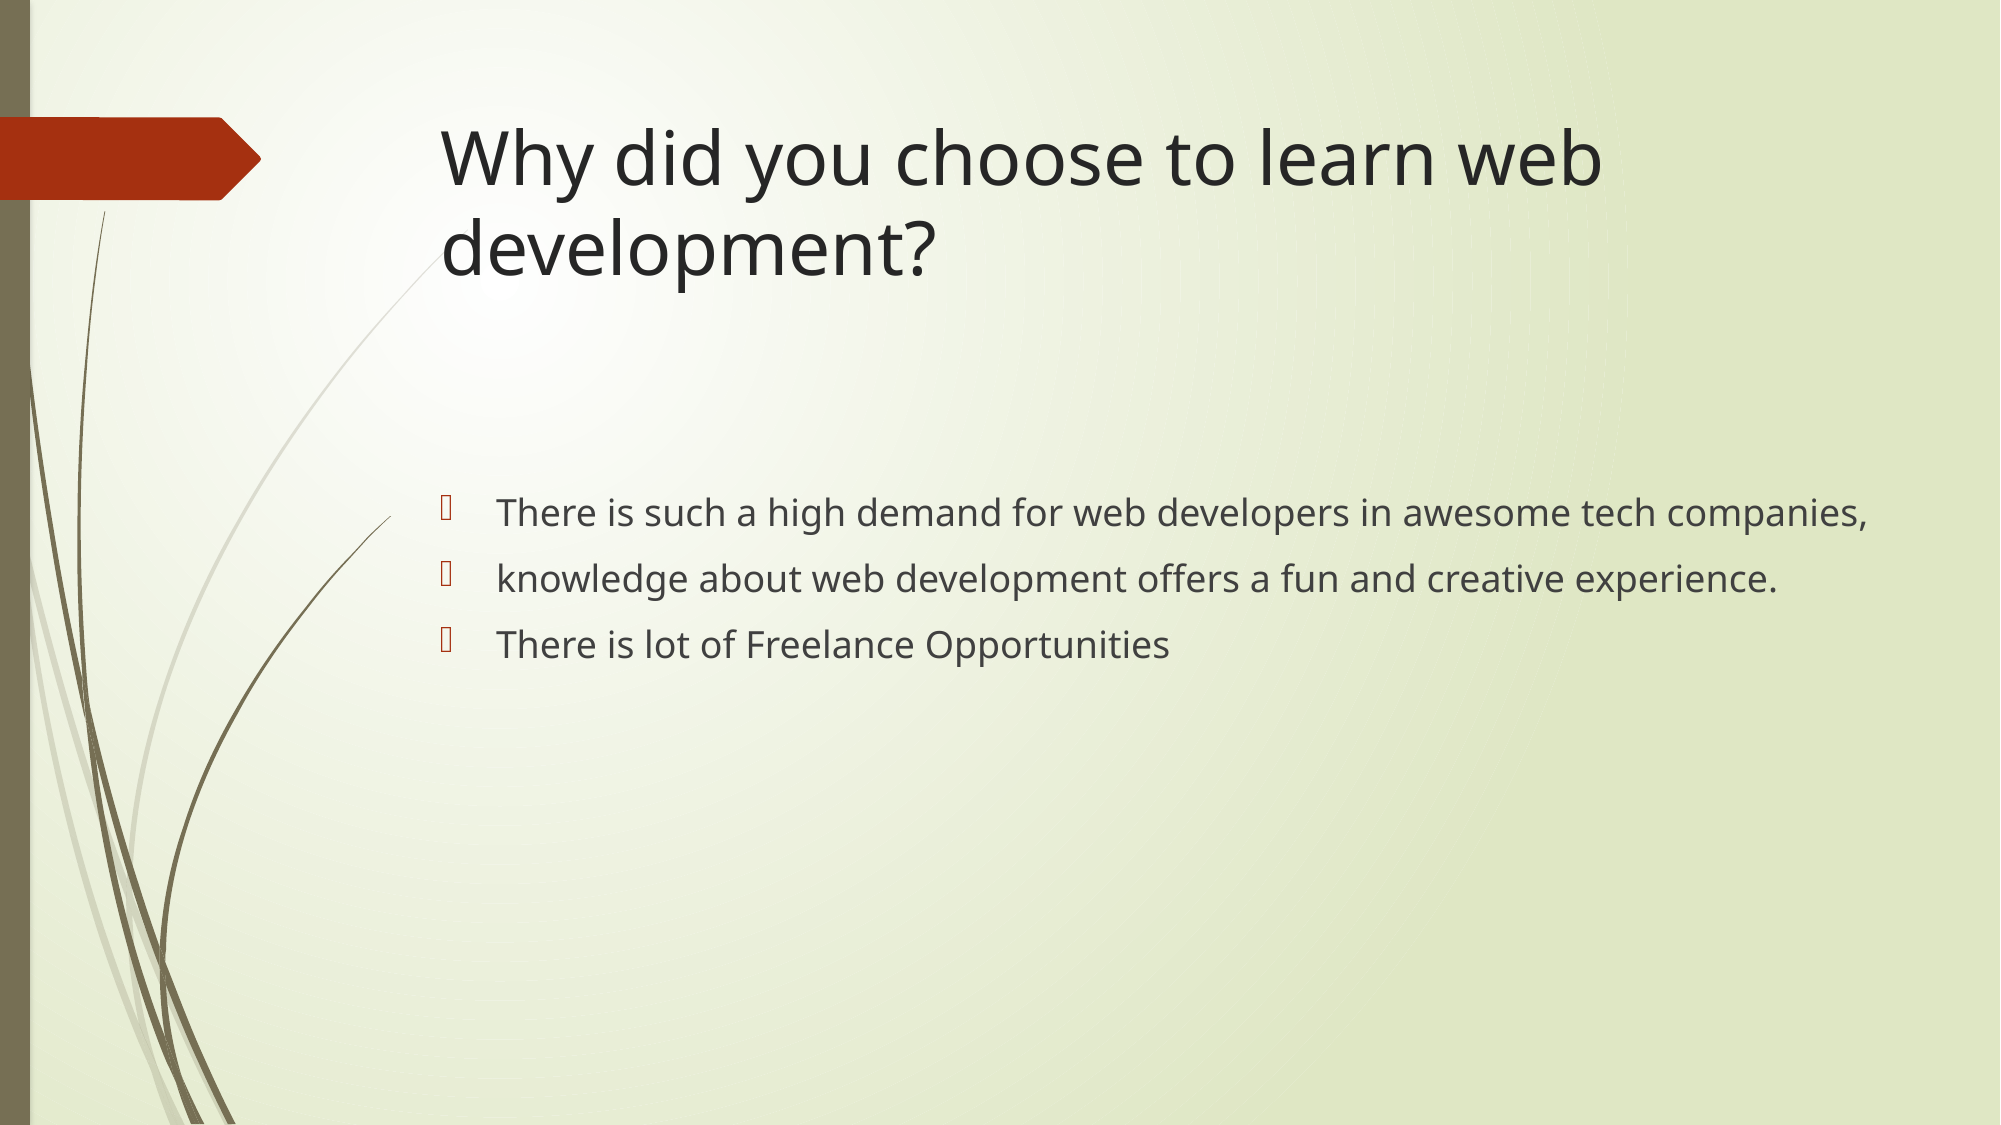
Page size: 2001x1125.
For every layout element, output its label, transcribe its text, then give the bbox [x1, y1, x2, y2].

list There is such a high demand for web developers in awesome tech companies, knowledge about web development offers a fun and creative experience. There is lot of Freelance Opportunities [424, 350, 1888, 970]
title Why did you choose to learn web development? [425, 102, 1888, 313]
